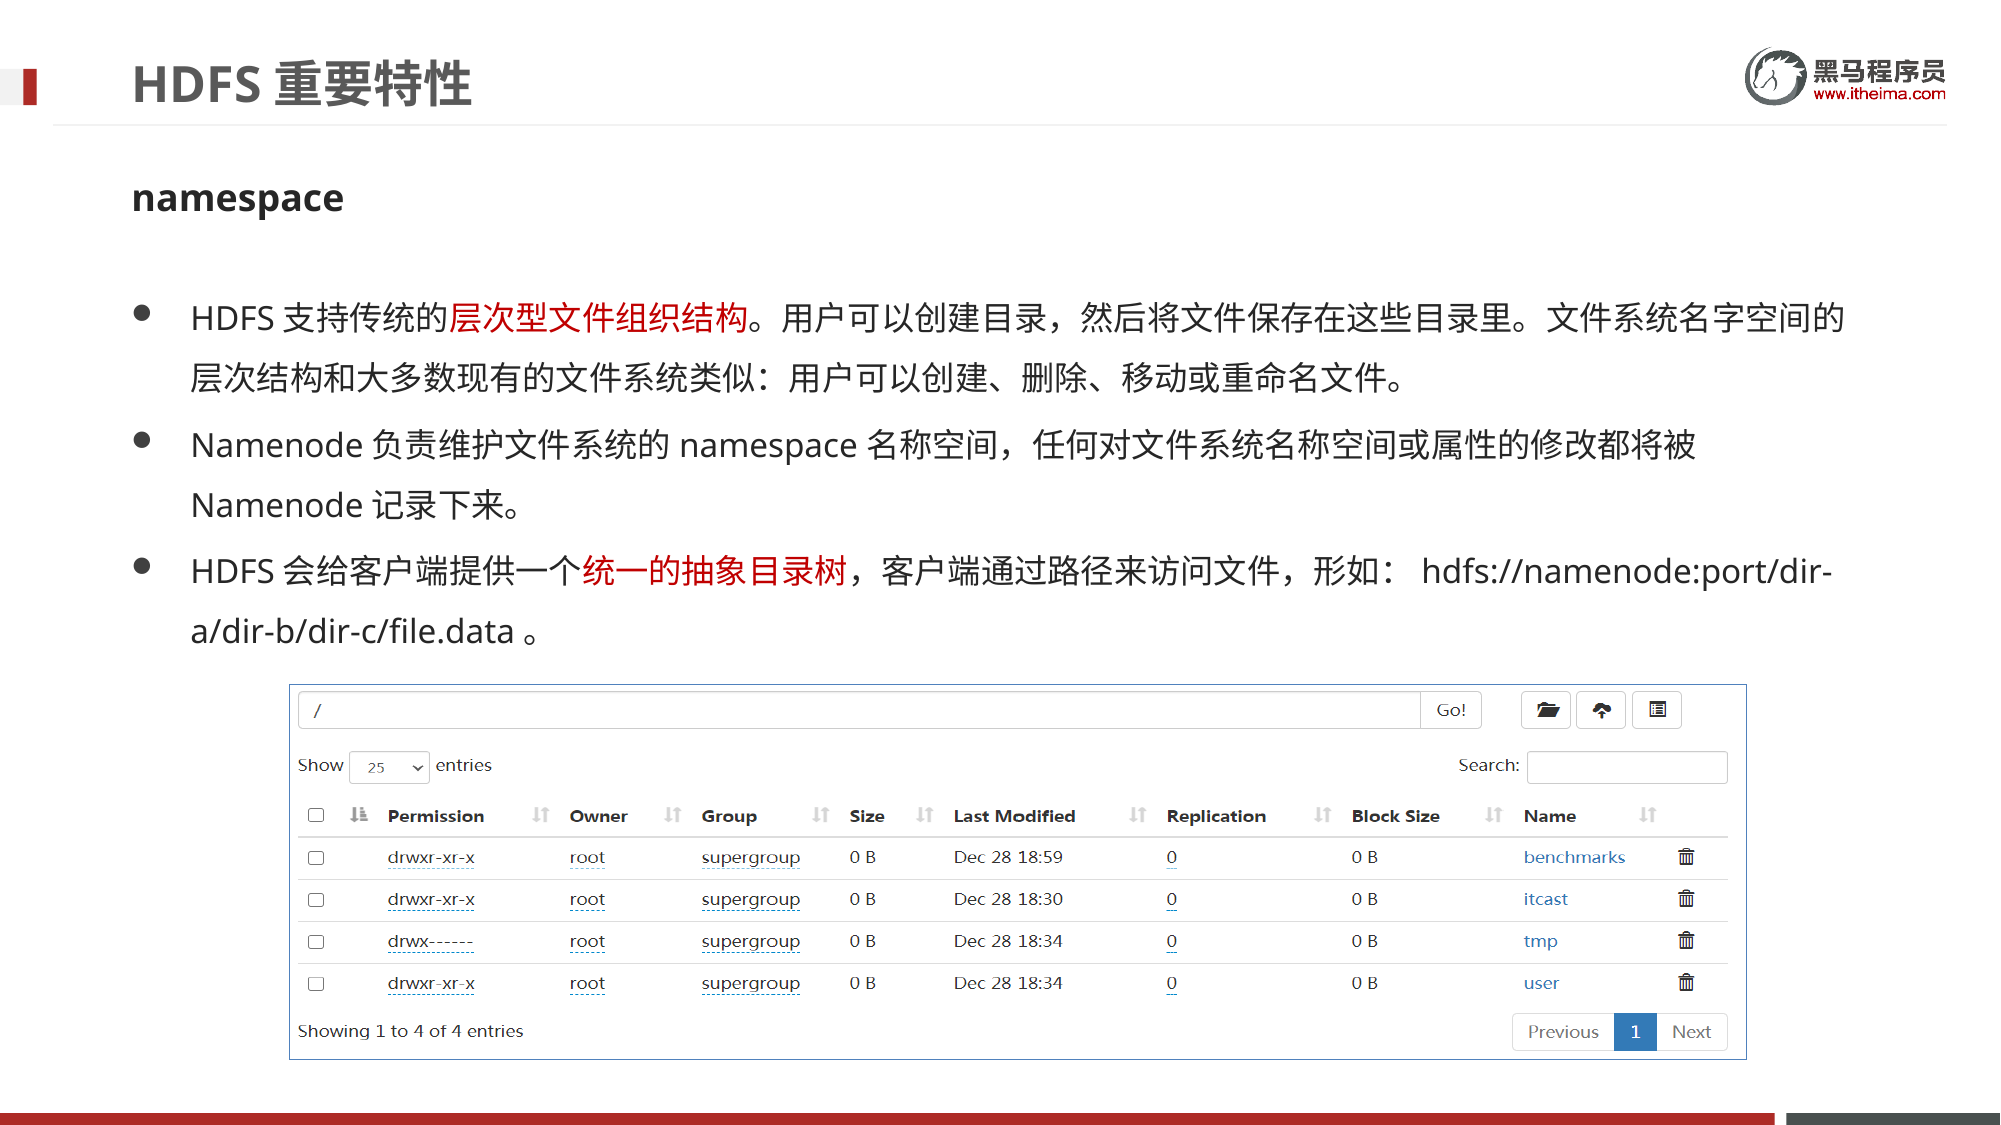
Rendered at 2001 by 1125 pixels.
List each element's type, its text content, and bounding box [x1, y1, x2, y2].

picture [289, 683, 1748, 1060]
picture [1744, 46, 1946, 106]
title HDFS重要特性 [116, 40, 1556, 125]
list HDFS支持传统的层次型文件组织结构。用户可以创建目录，然后将文件保存在这些目录里。文件系统名字空间的层次结构和大多数现有的文件系统类似：用户可以创建、删除、移动或重命名文件。 Namenode负责维护文件系统的namespace名称空间，任何对文件系统名称空间或属性的修改都将被Namenode记录下来。 HDFS会给客户端提供一个统一的抽象目录树，客户端通过路径来访问文件，形如：hdfs://namenode:port/dir-a/dir-b/dir-c/file.data。 [116, 270, 1880, 963]
list namespace [116, 154, 1880, 239]
